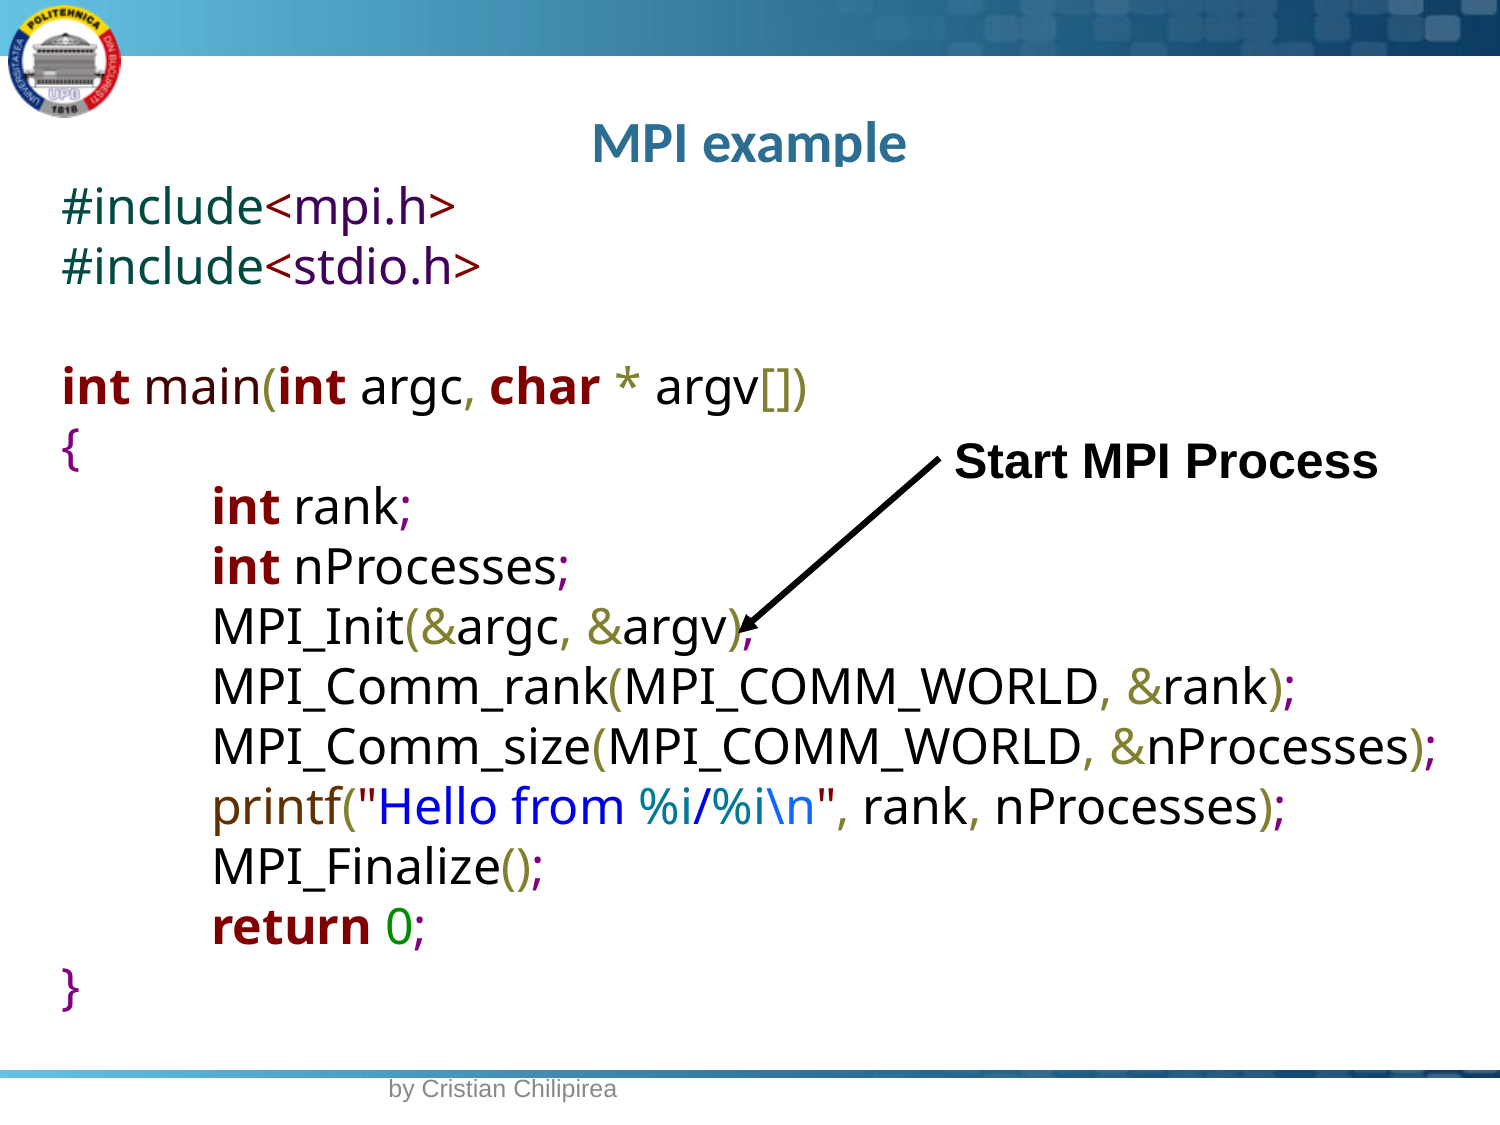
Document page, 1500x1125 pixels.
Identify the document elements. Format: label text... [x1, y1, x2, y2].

text_box Start MPI Process [939, 420, 1395, 496]
footer by Cristian Chilipirea [373, 1074, 1127, 1111]
text_box #include<mpi.h> #include<stdio.h> int main(int argc, char * argv[]) { int rank; int nProcesses; MPI_Init(&argc, &argv); MPI_Comm_rank(MPI_COMM_WORLD, &rank); MPI_Comm_size(MPI_COMM_WORLD, &nProcesses); printf("Hello from %i/%i\n", rank, nProcesses); MPI_Finalize(); return 0; } [47, 166, 1453, 1022]
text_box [737, 458, 938, 634]
picture [0, 0, 1500, 118]
picture [0, 1070, 1500, 1078]
title MPI example [51, 102, 1449, 166]
